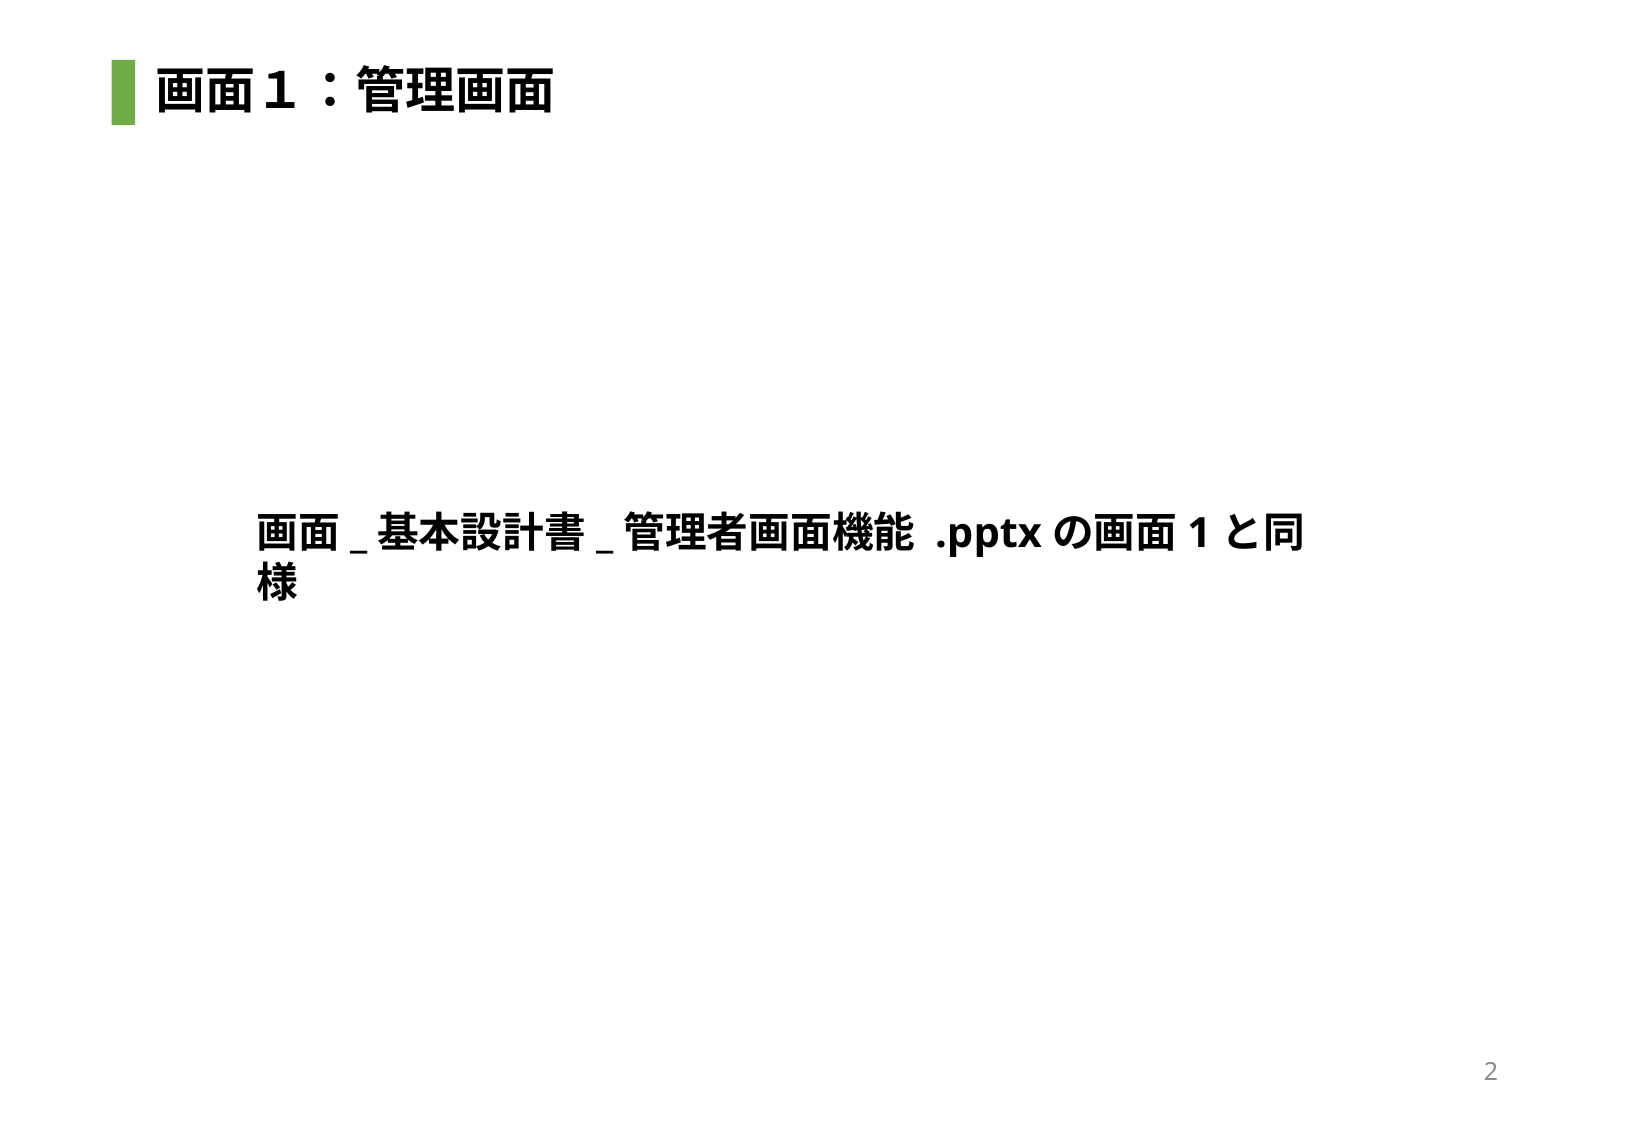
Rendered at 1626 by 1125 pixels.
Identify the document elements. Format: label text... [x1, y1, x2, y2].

slide_number 2 [1147, 1042, 1514, 1103]
text_box 画面_基本設計書_管理者画面機能 .pptxの画面1と同様 [241, 498, 1347, 614]
title 画面１：管理画面 [140, 59, 1514, 126]
